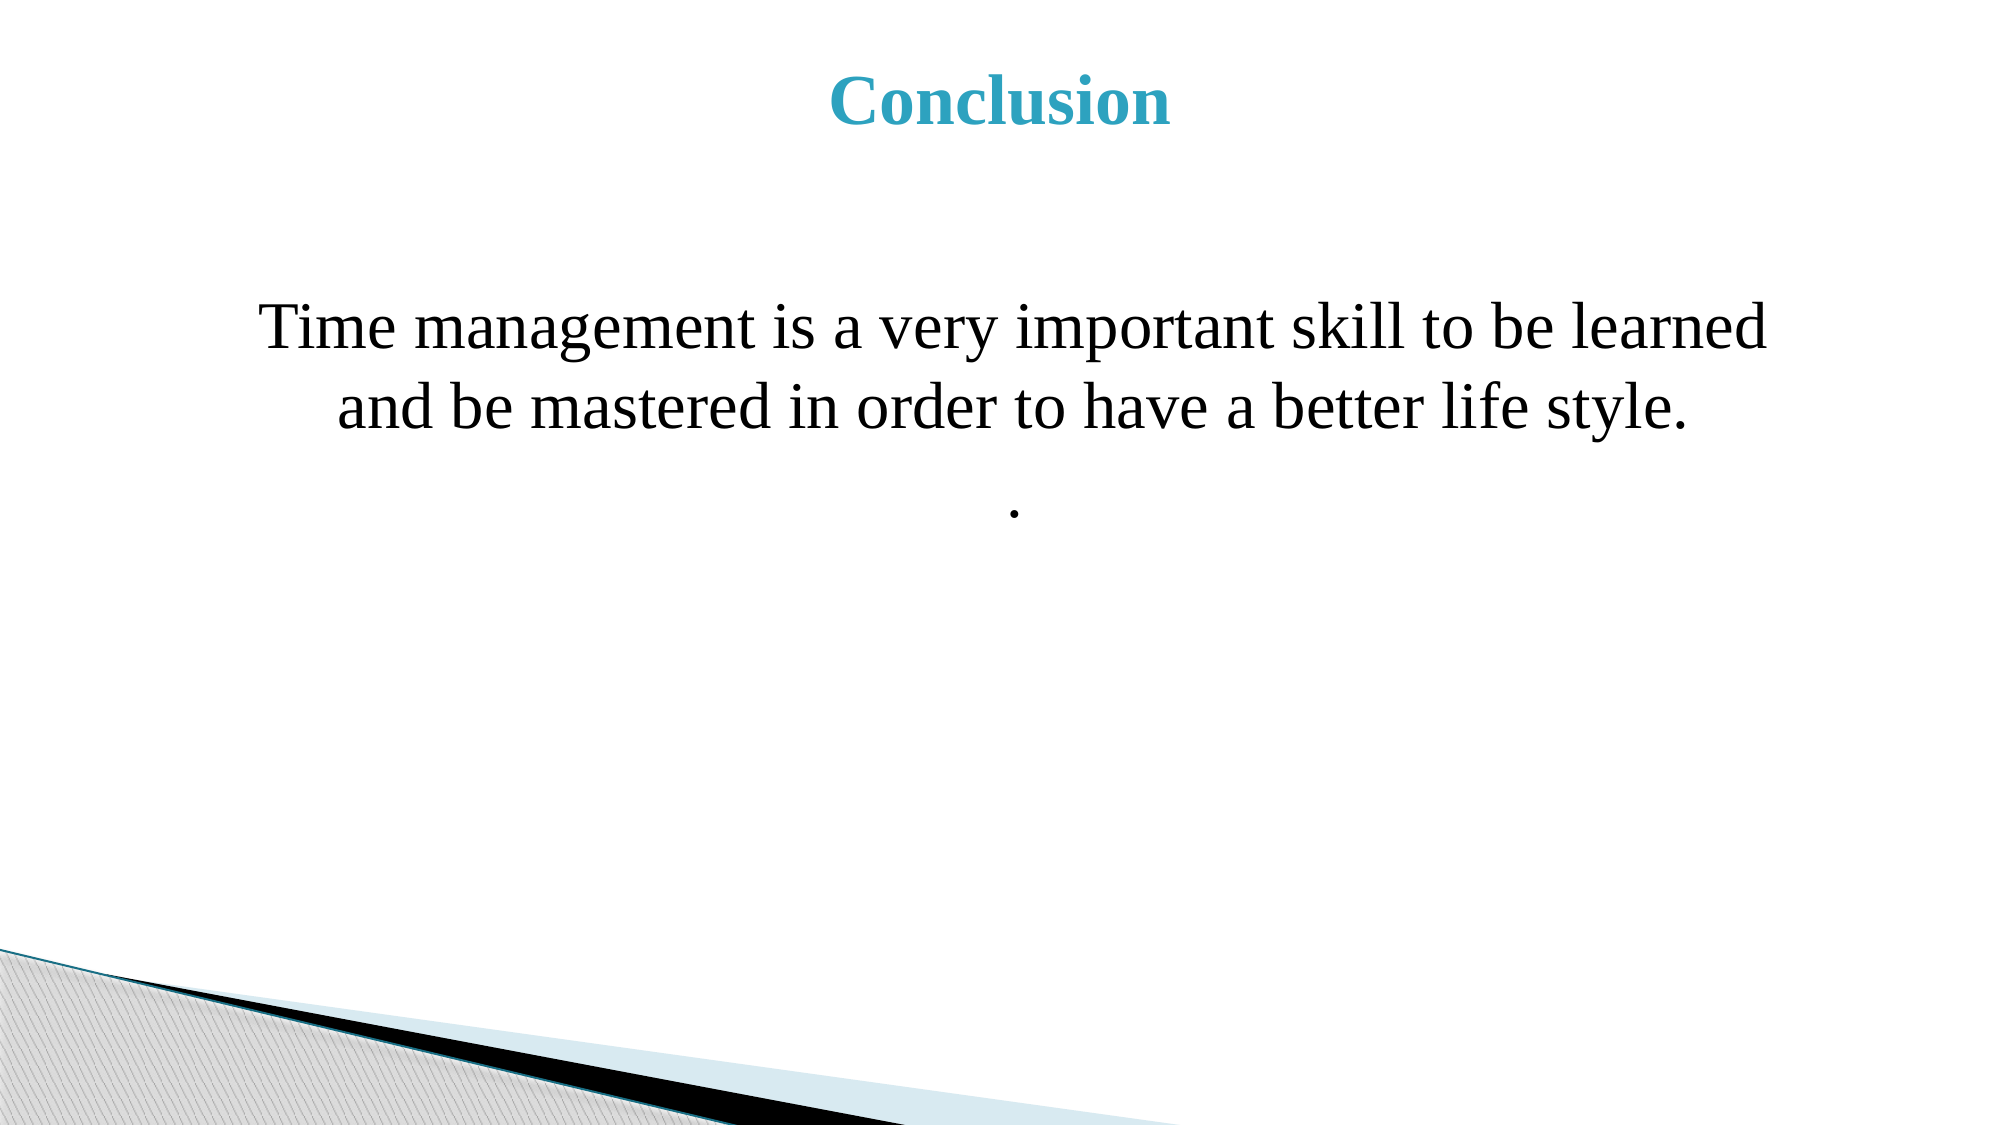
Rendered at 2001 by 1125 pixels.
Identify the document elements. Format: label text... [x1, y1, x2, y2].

title Conclusion [99, 45, 1900, 233]
list Time management is a very important skill to be learned and be mastered in order to have a better life style. . [189, 274, 1840, 935]
